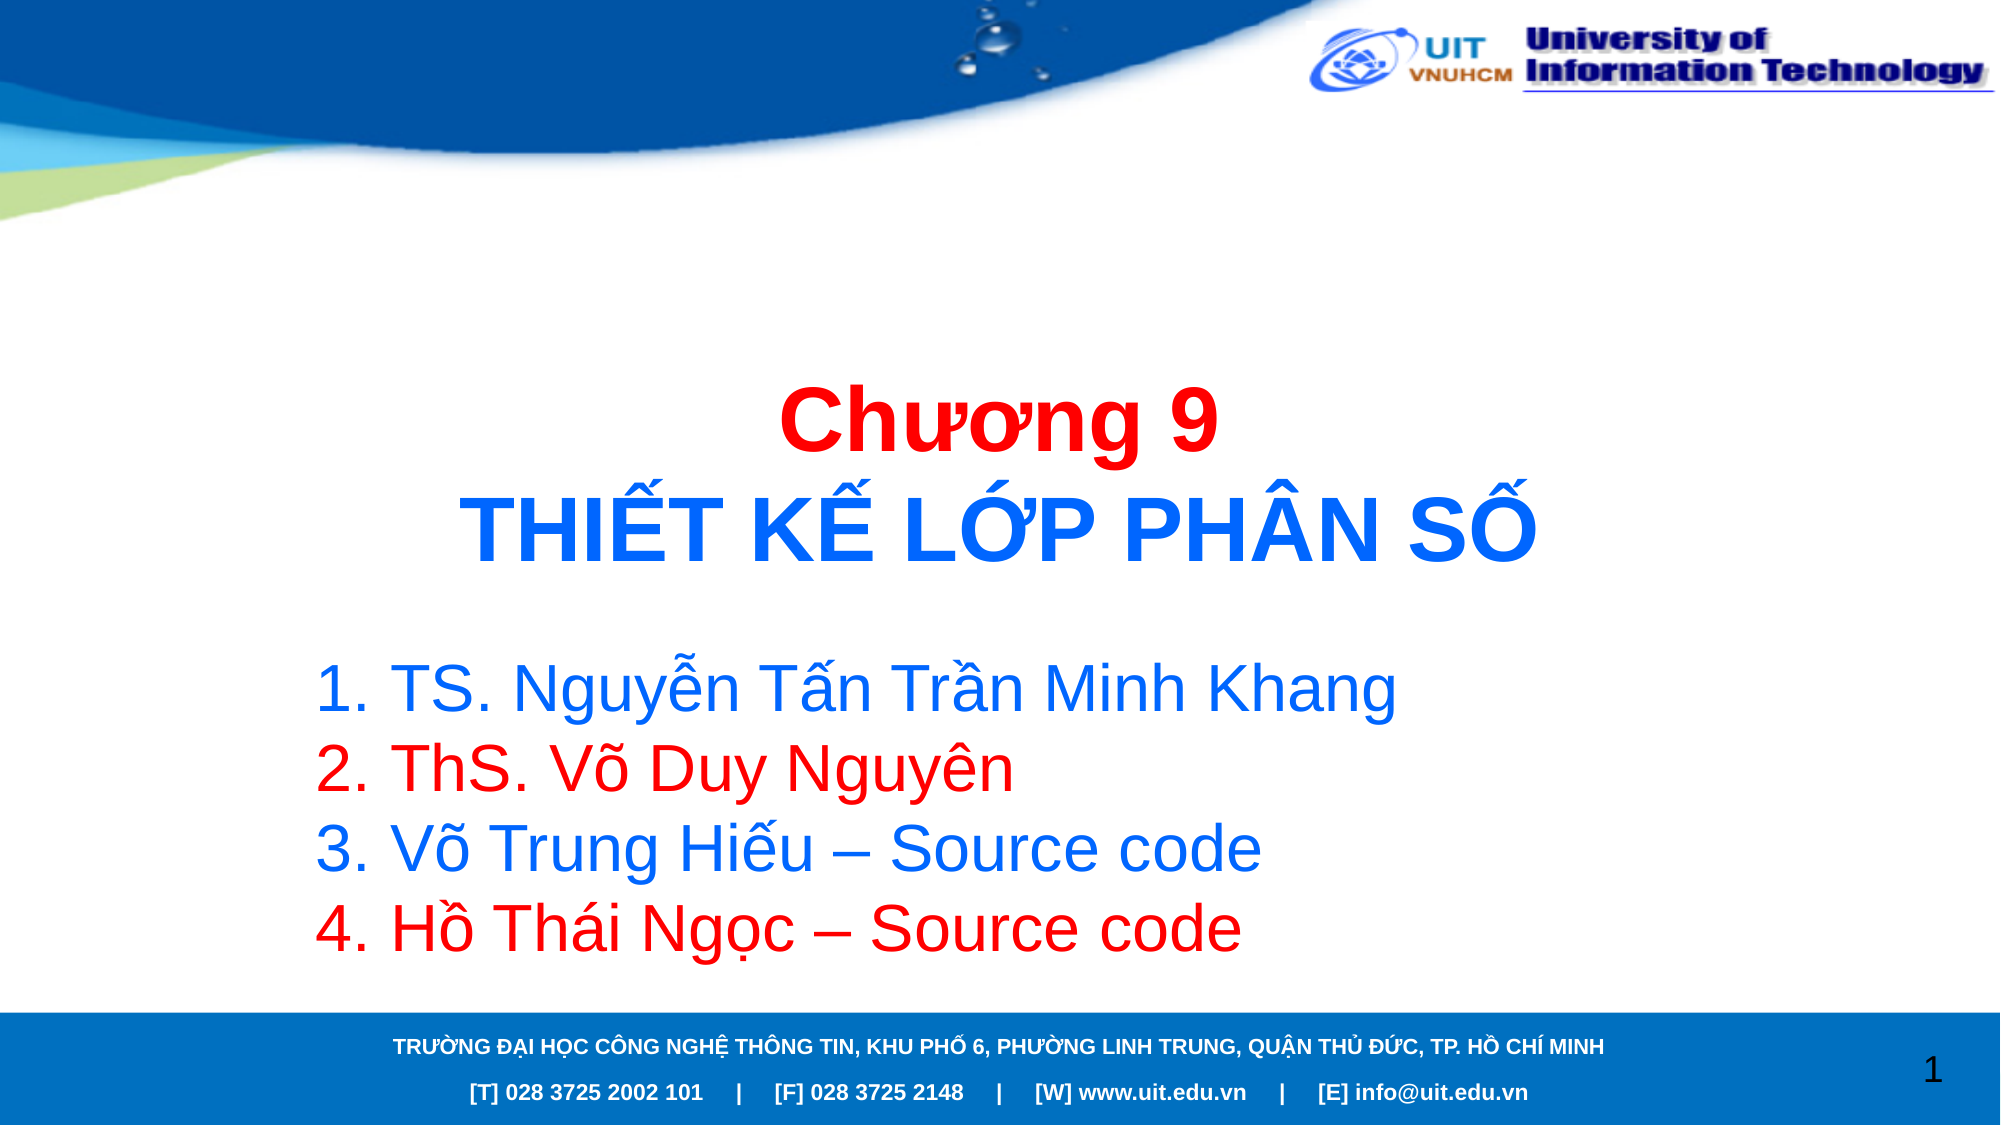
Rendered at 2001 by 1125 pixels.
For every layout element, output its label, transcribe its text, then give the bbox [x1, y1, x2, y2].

title Chương 9 THIẾT KẾ LỚP PHÂN SỐ [150, 349, 1850, 591]
picture [0, 0, 2001, 1125]
subtitle TS. Nguyễn Tấn Trần Minh Khang ThS. Võ Duy Nguyên Võ Trung Hiếu – Source code Hồ Thái Ngọc – Source code [300, 637, 1700, 925]
